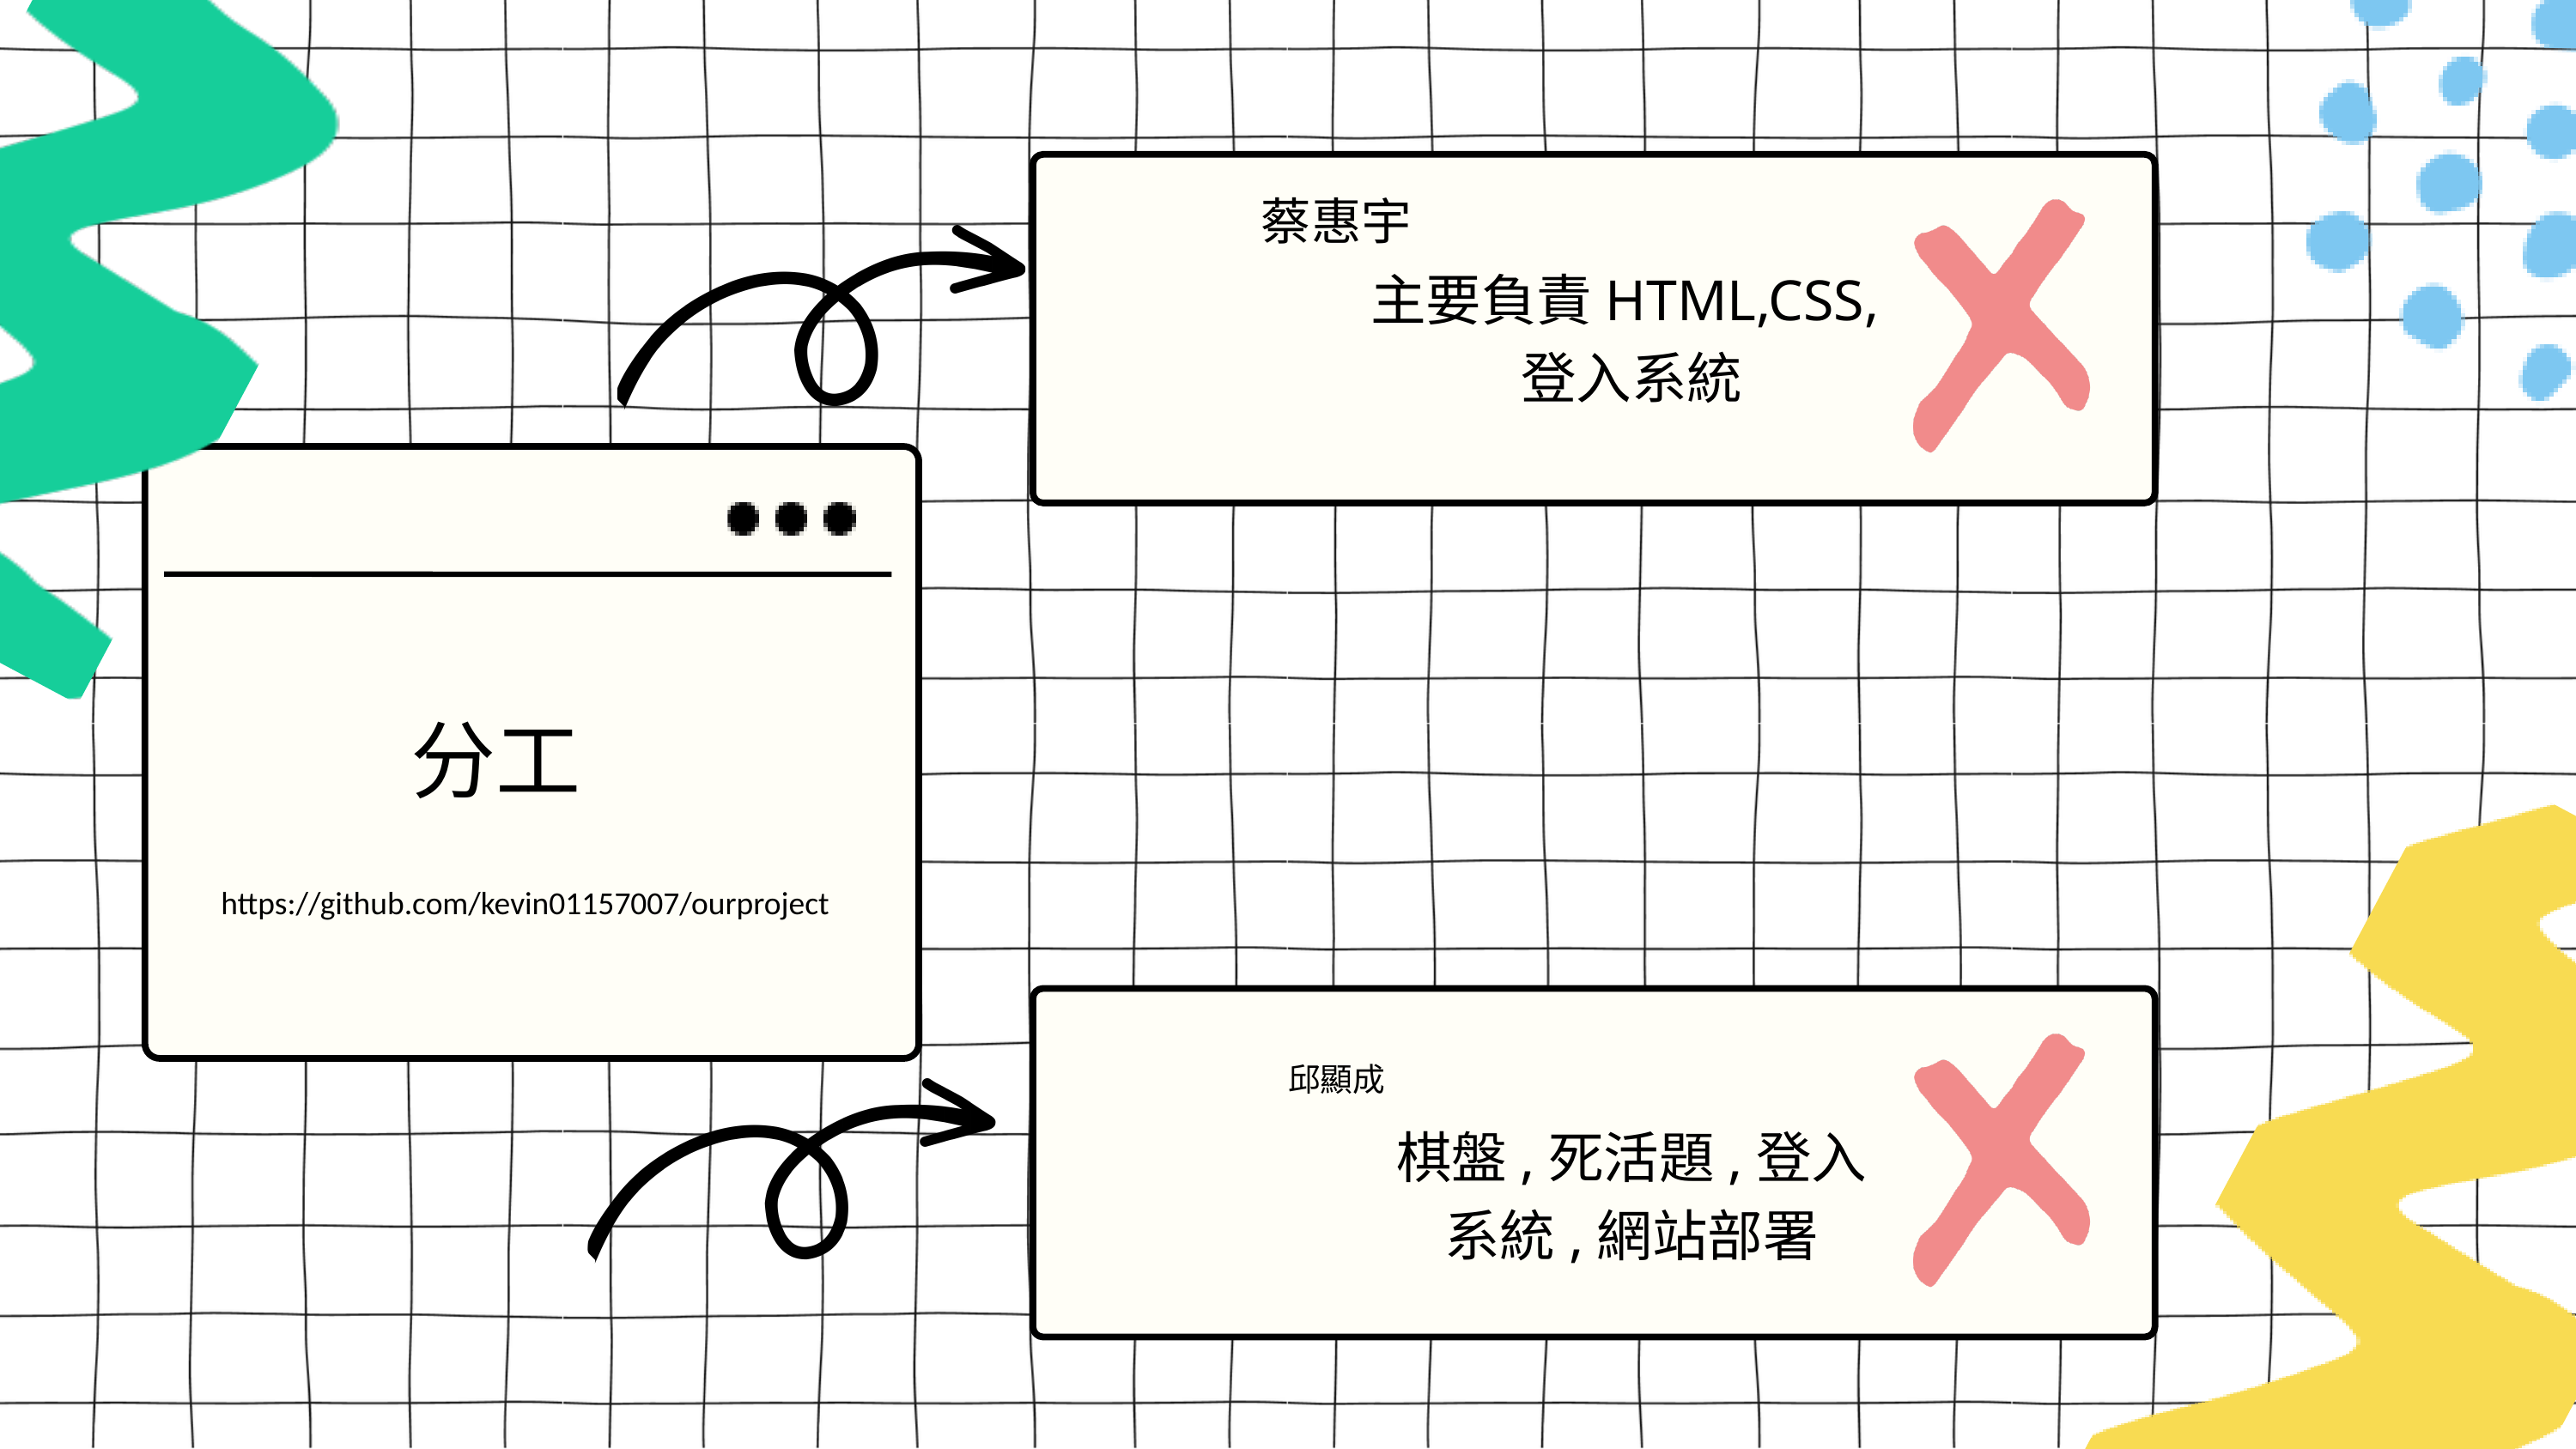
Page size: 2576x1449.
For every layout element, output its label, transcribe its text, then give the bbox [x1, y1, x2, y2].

text_box [0, 0, 2576, 1449]
text_box https://github.com/kevin01157007/ourproject [923, 876, 1744, 928]
text_box [617, 225, 1026, 410]
text_box [587, 1078, 996, 1264]
text_box [0, 0, 452, 705]
text_box [2085, 752, 2576, 1449]
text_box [1032, 988, 2155, 1337]
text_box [144, 446, 920, 1059]
text_box [2301, 0, 2576, 406]
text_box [1032, 154, 2155, 504]
